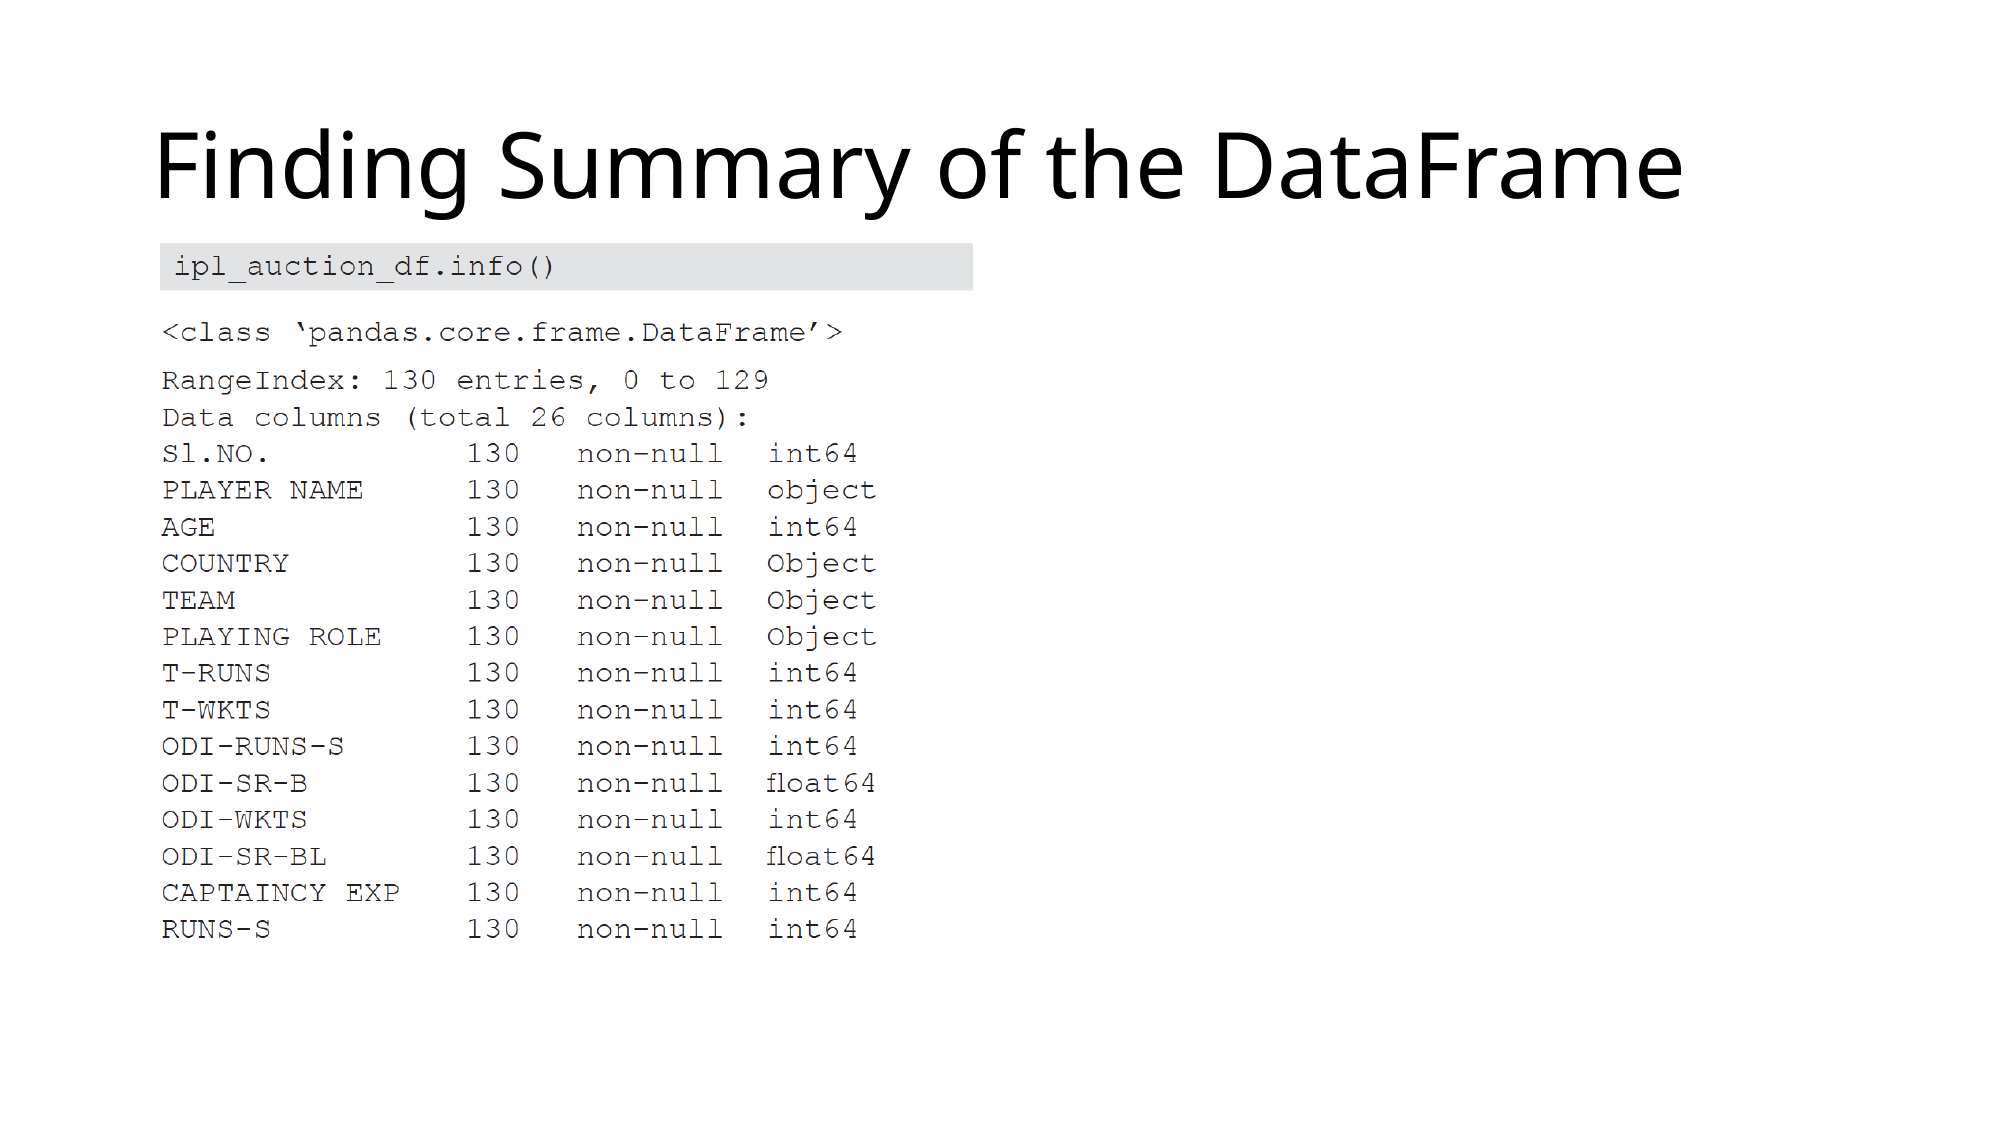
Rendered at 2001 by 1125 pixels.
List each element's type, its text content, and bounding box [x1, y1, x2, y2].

title Finding Summary of the DataFrame [137, 59, 1863, 278]
picture [145, 226, 973, 968]
